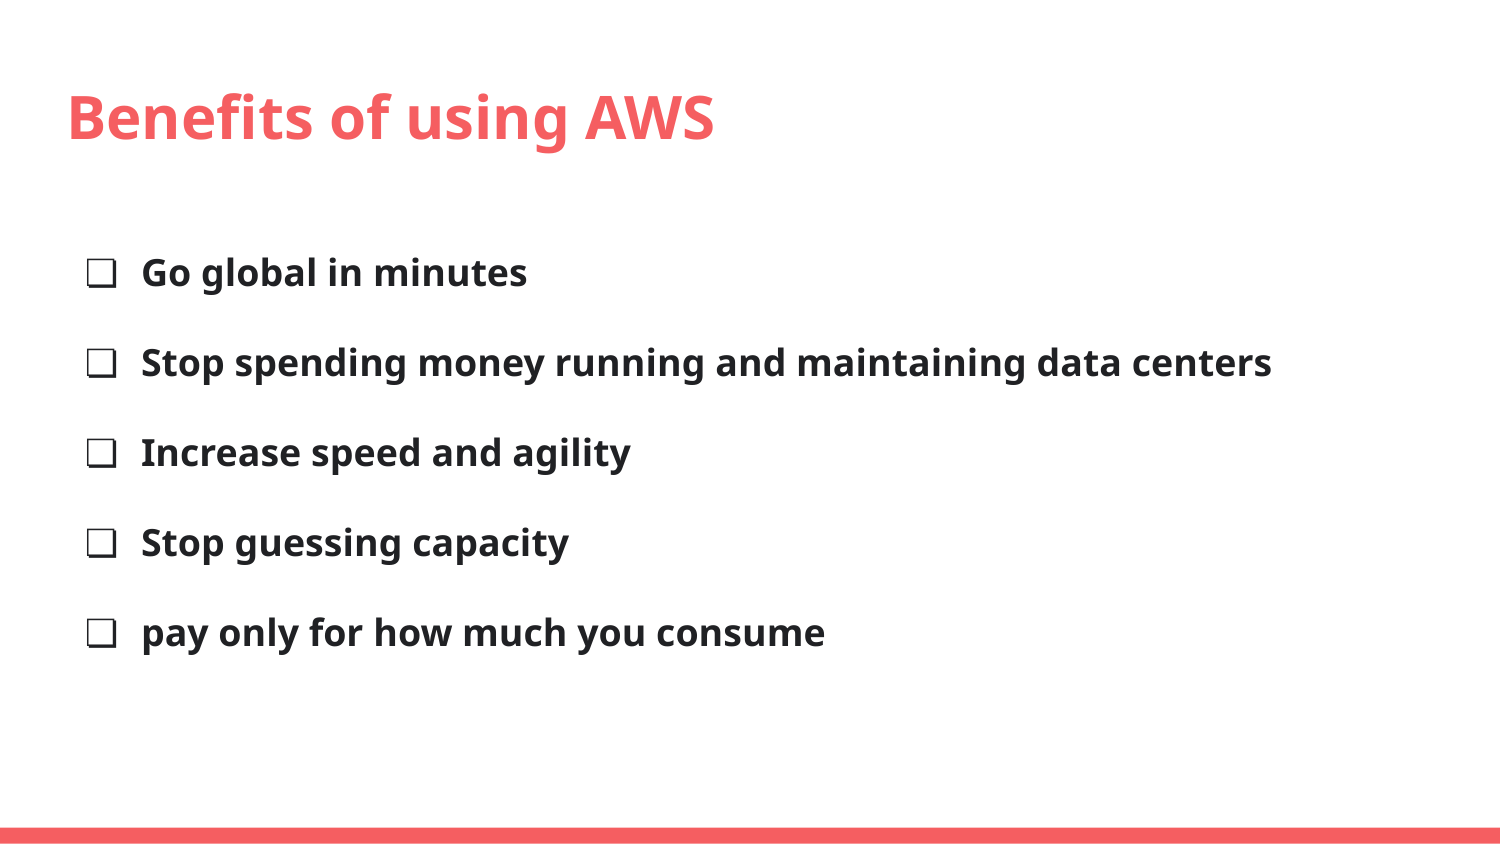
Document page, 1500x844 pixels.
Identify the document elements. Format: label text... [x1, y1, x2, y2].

title Benefits of using AWS [51, 64, 1449, 167]
list Go global in minutes Stop spending money running and maintaining data centers Increase speed and agility Stop guessing capacity pay only for how much you consume [51, 189, 1449, 750]
